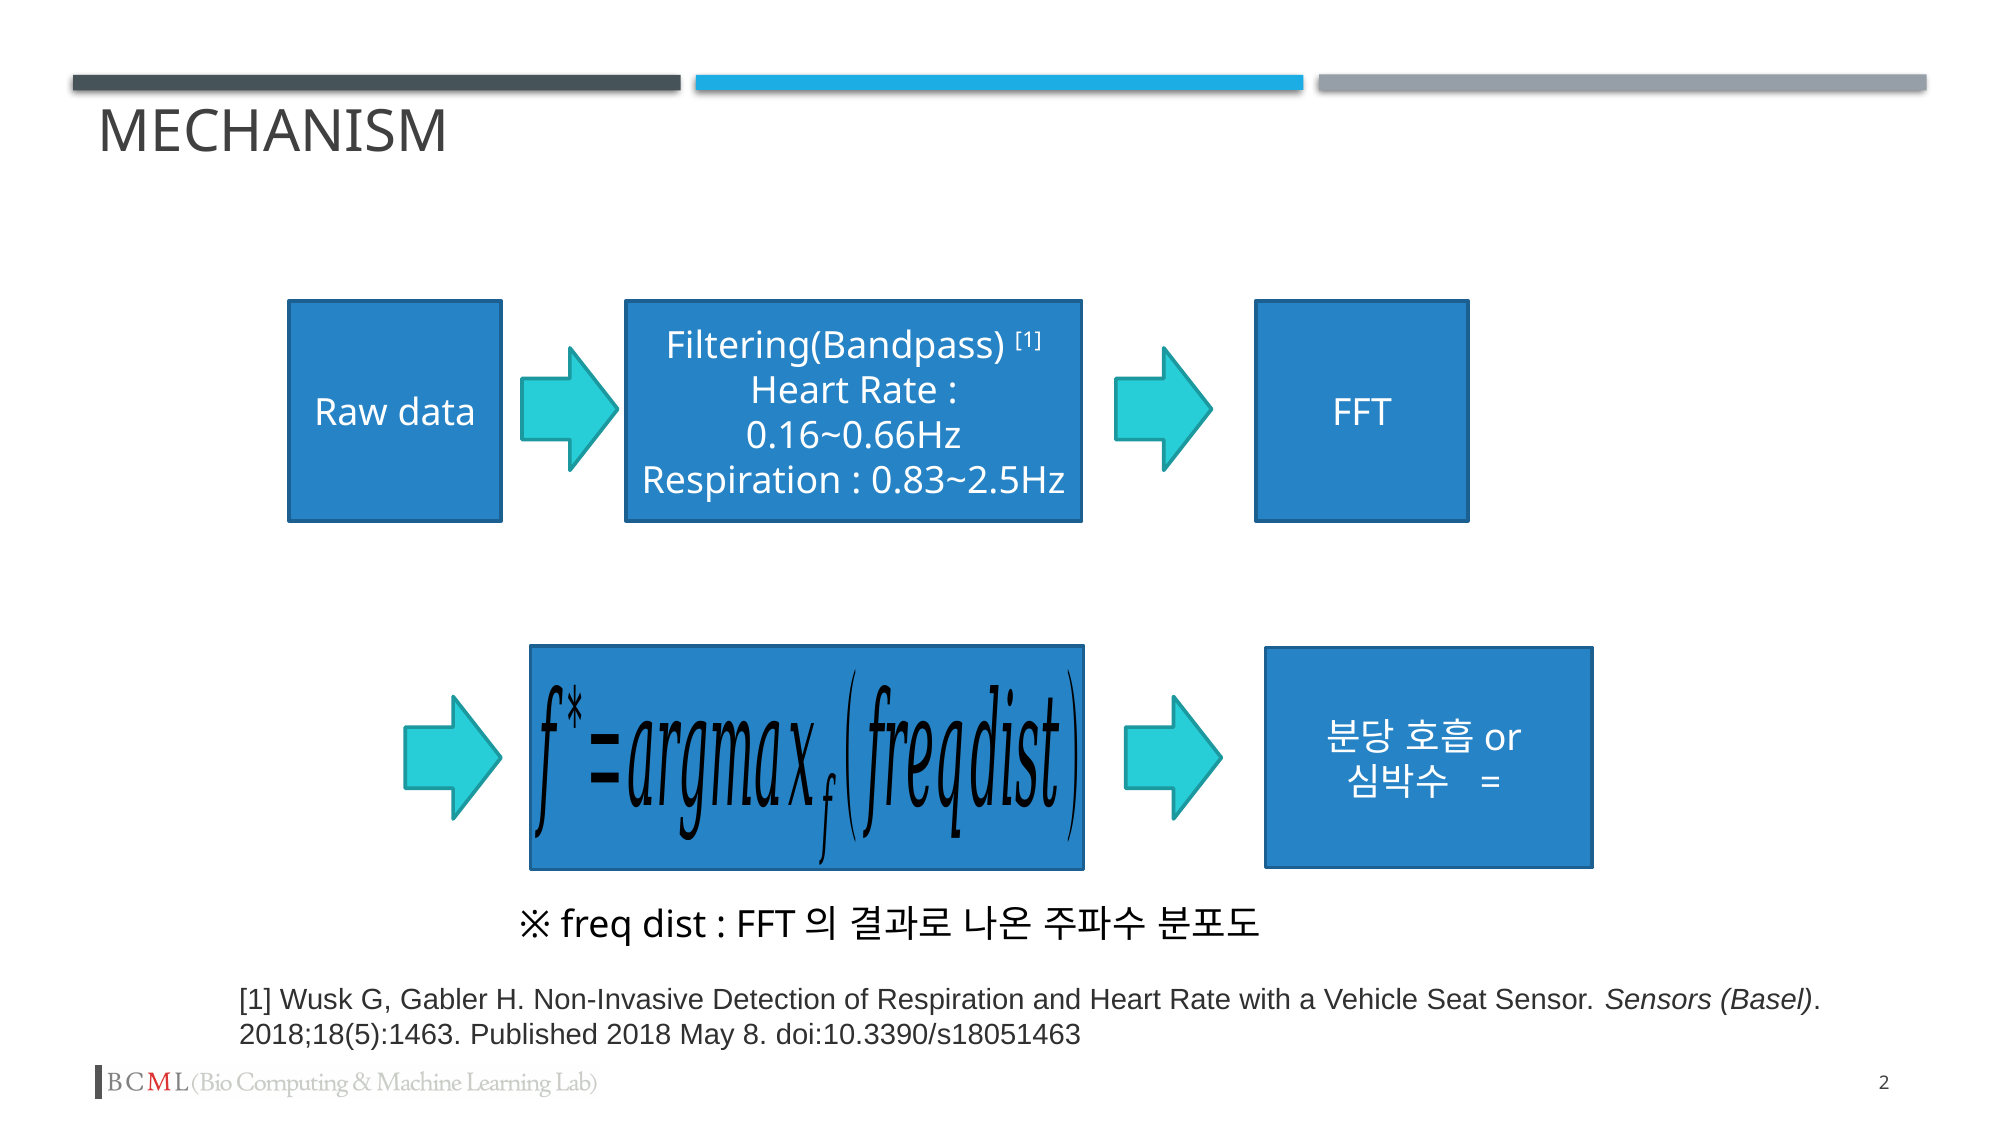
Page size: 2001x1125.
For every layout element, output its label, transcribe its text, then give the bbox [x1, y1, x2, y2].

title mechanism [82, 19, 1893, 171]
text_box [520, 346, 620, 473]
text_box Filtering(Bandpass) [1] Heart Rate : 0.16~0.66Hz Respiration : 0.83~2.5Hz [624, 299, 1083, 523]
text_box [1] Wusk G, Gabler H. Non-Invasive Detection of Respiration and Heart Rate with a Vehicle Seat Sensor. Sensors (Basel). 2018;18(5):1463. Published 2018 May 8. doi:10.3390/s18051463 [224, 973, 1905, 1058]
text_box [1114, 346, 1214, 473]
text_box [403, 694, 503, 821]
slide_number 2 [1732, 1058, 1905, 1114]
text_box Raw data [287, 299, 503, 523]
text_box ※ freq dist : FFT의 결과로 나온 주파수 분포도 [504, 892, 1276, 952]
picture [94, 1064, 602, 1099]
text_box FFT [1254, 299, 1470, 523]
text_box [1123, 694, 1223, 821]
